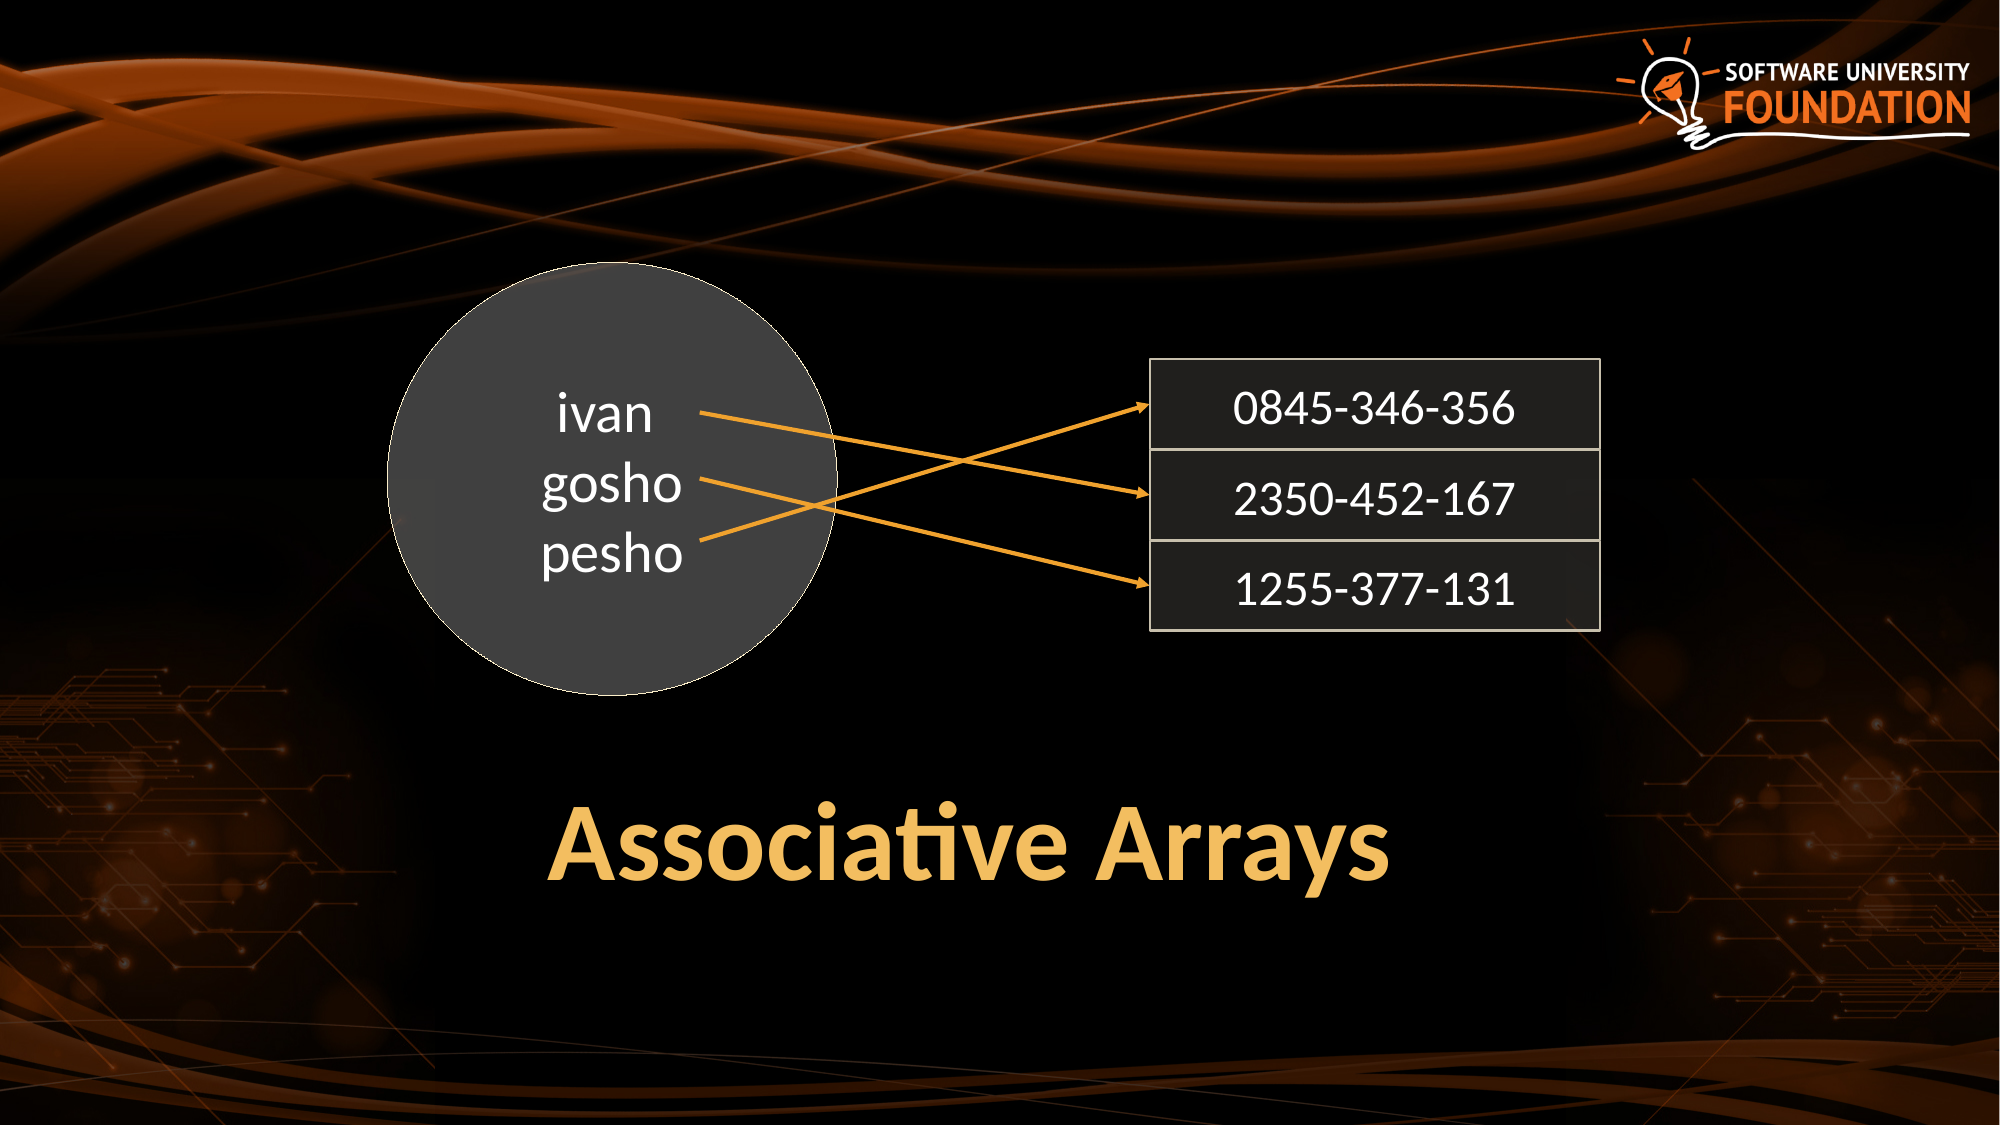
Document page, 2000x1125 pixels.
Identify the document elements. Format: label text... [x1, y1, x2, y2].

text_box 2350-452-167 [1150, 449, 1600, 540]
text_box 0845-346-356 [1149, 359, 1600, 449]
text_box 1255-377-131 [1149, 540, 1600, 631]
text_box ivan gosho pesho [387, 262, 824, 696]
picture [0, 0, 2000, 1125]
title Associative Arrays [237, 781, 1704, 909]
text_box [699, 541, 1150, 587]
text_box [699, 404, 1150, 541]
